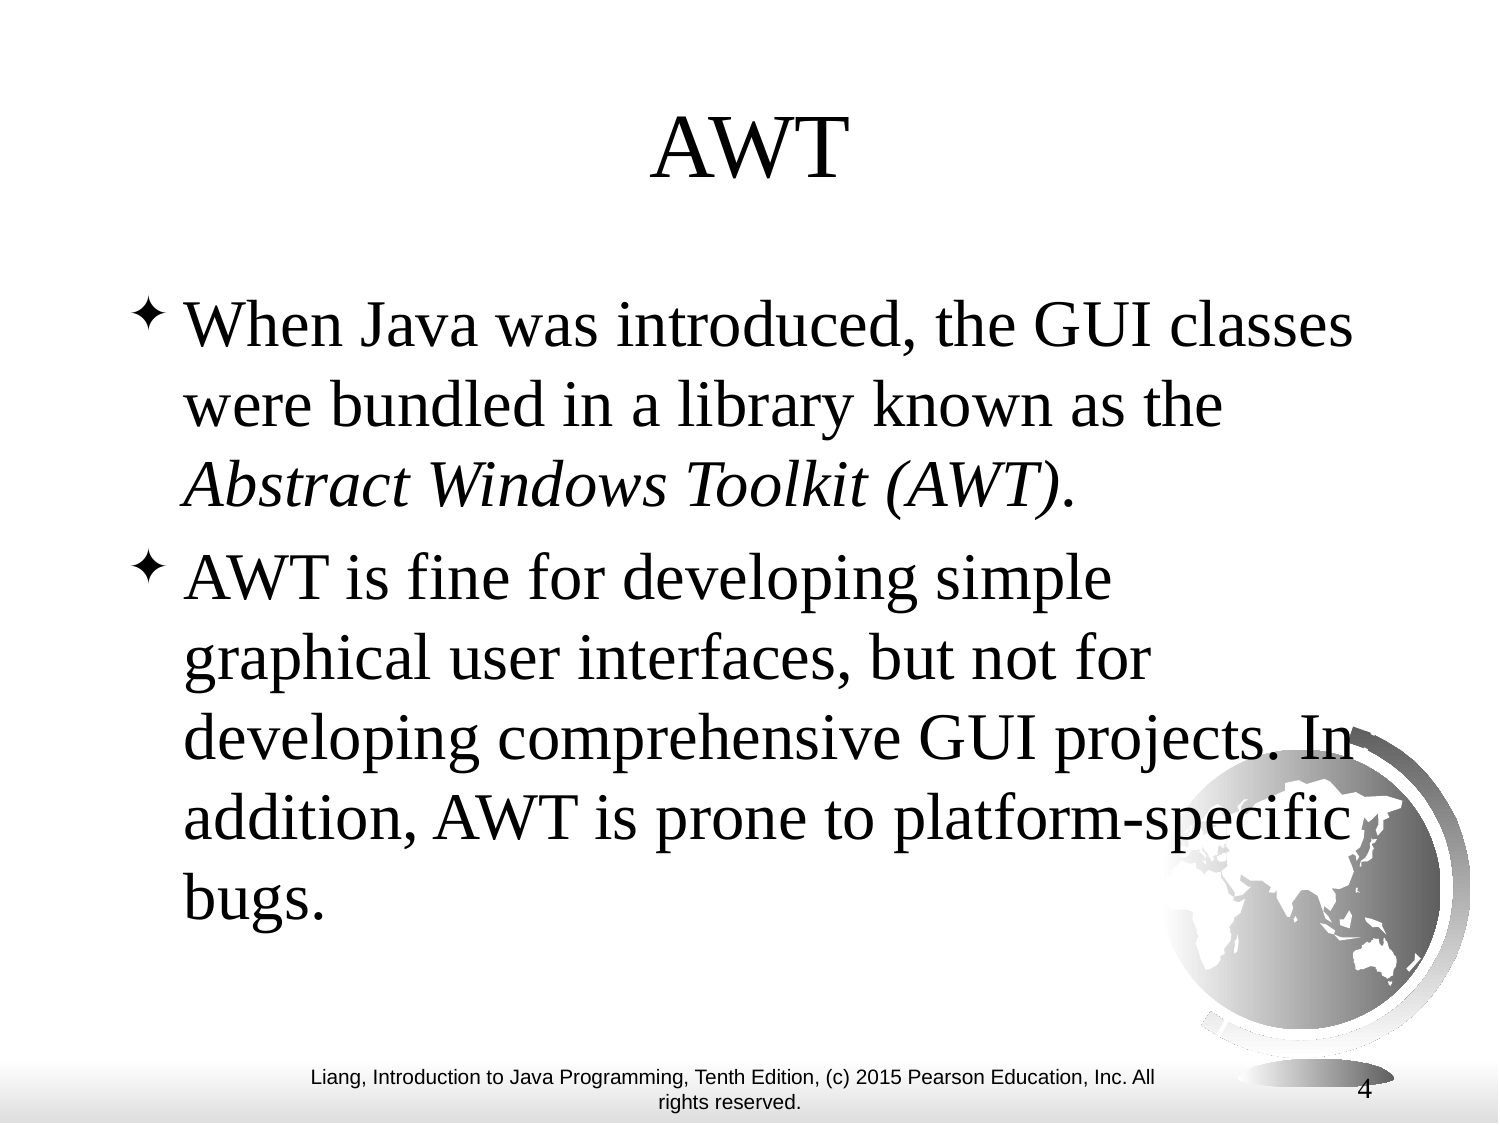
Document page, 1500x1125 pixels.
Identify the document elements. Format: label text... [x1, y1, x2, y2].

slide_number 4 [1074, 1049, 1388, 1125]
list When Java was introduced, the GUI classes were bundled in a library known as the Abstract Windows Toolkit (AWT). AWT is fine for developing simple graphical user interfaces, but not for developing comprehensive GUI projects. In addition, AWT is prone to platform-specific bugs. [112, 271, 1388, 947]
title AWT [112, 46, 1388, 235]
